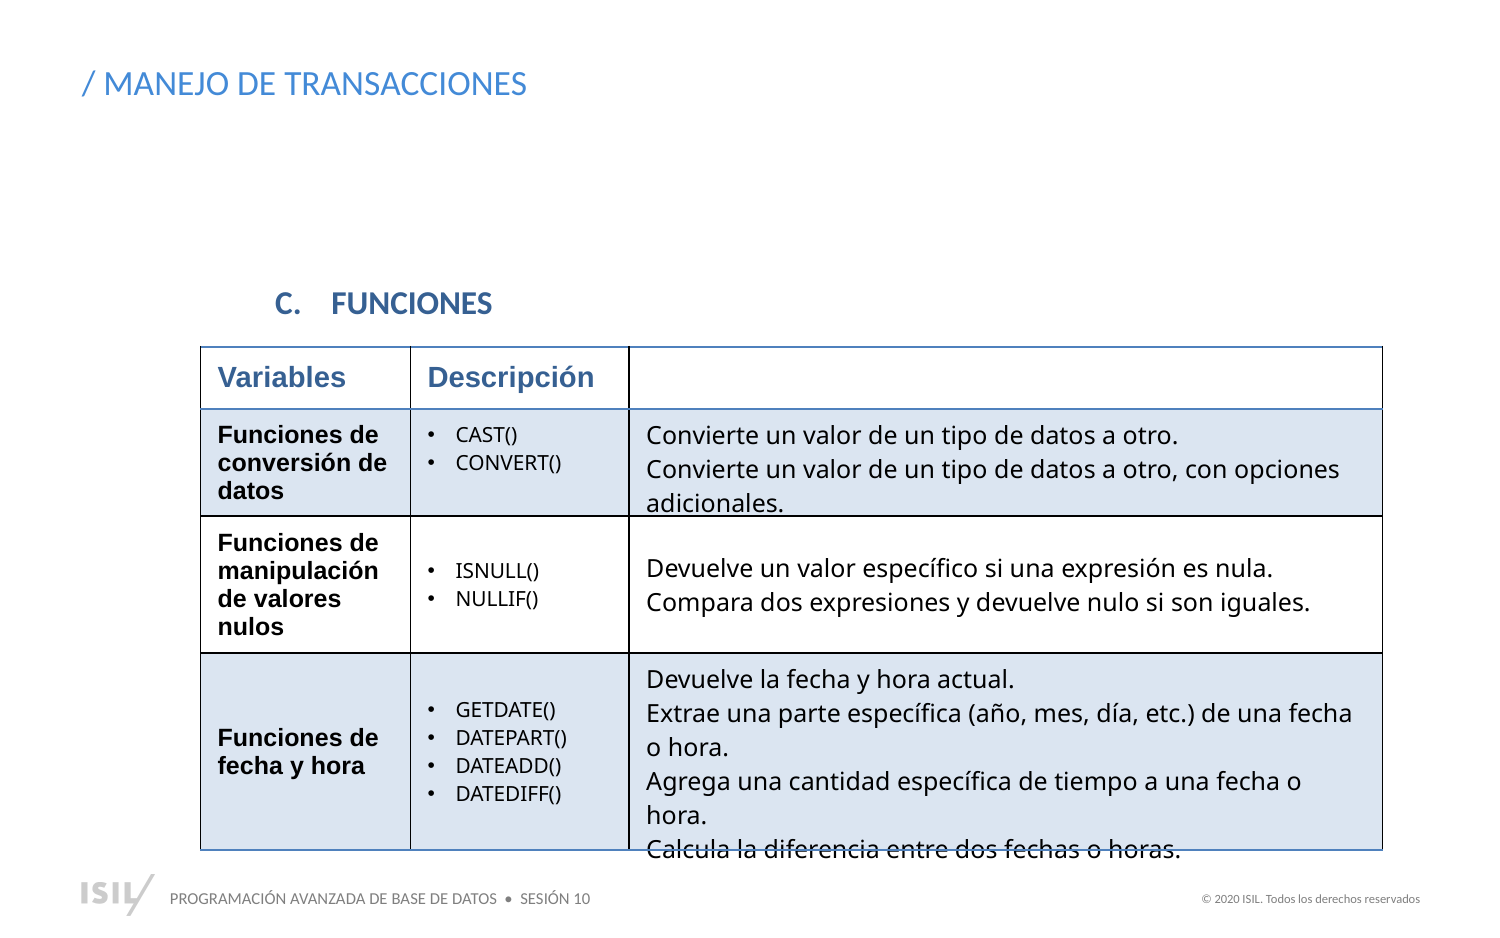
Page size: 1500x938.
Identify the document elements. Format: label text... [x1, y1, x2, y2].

table_cell Devuelve un valor específico si una expresión es nula. Compara dos expresiones y devuelve nulo si son iguales. [630, 517, 1382, 652]
text_box FUNCIONES [260, 273, 670, 329]
table_cell Funciones de fecha y hora [201, 654, 410, 849]
table_cell Funciones de manipulación de valores nulos [201, 517, 410, 652]
table_header Variables [201, 348, 410, 408]
table_cell Convierte un valor de un tipo de datos a otro. Convierte un valor de un tipo de datos a otro, con opciones adicionales. [630, 410, 1382, 515]
text_box / MANEJO DE TRANSACCIONES [66, 52, 1249, 111]
table_header Descripción [411, 348, 628, 408]
table_cell GETDATE() DATEPART() DATEADD() DATEDIFF() [411, 654, 628, 849]
table_header [630, 348, 1382, 408]
table_cell Funciones de conversión de datos [201, 410, 410, 515]
table_cell ISNULL() NULLIF() [411, 517, 628, 652]
table_cell Devuelve la fecha y hora actual. Extrae una parte específica (año, mes, día, etc.) de una fecha o hora. Agrega una cantidad específica de tiempo a una fecha o hora. Calcula la diferencia entre dos fechas o horas. [630, 654, 1382, 849]
table_cell CAST() CONVERT() [411, 410, 628, 515]
